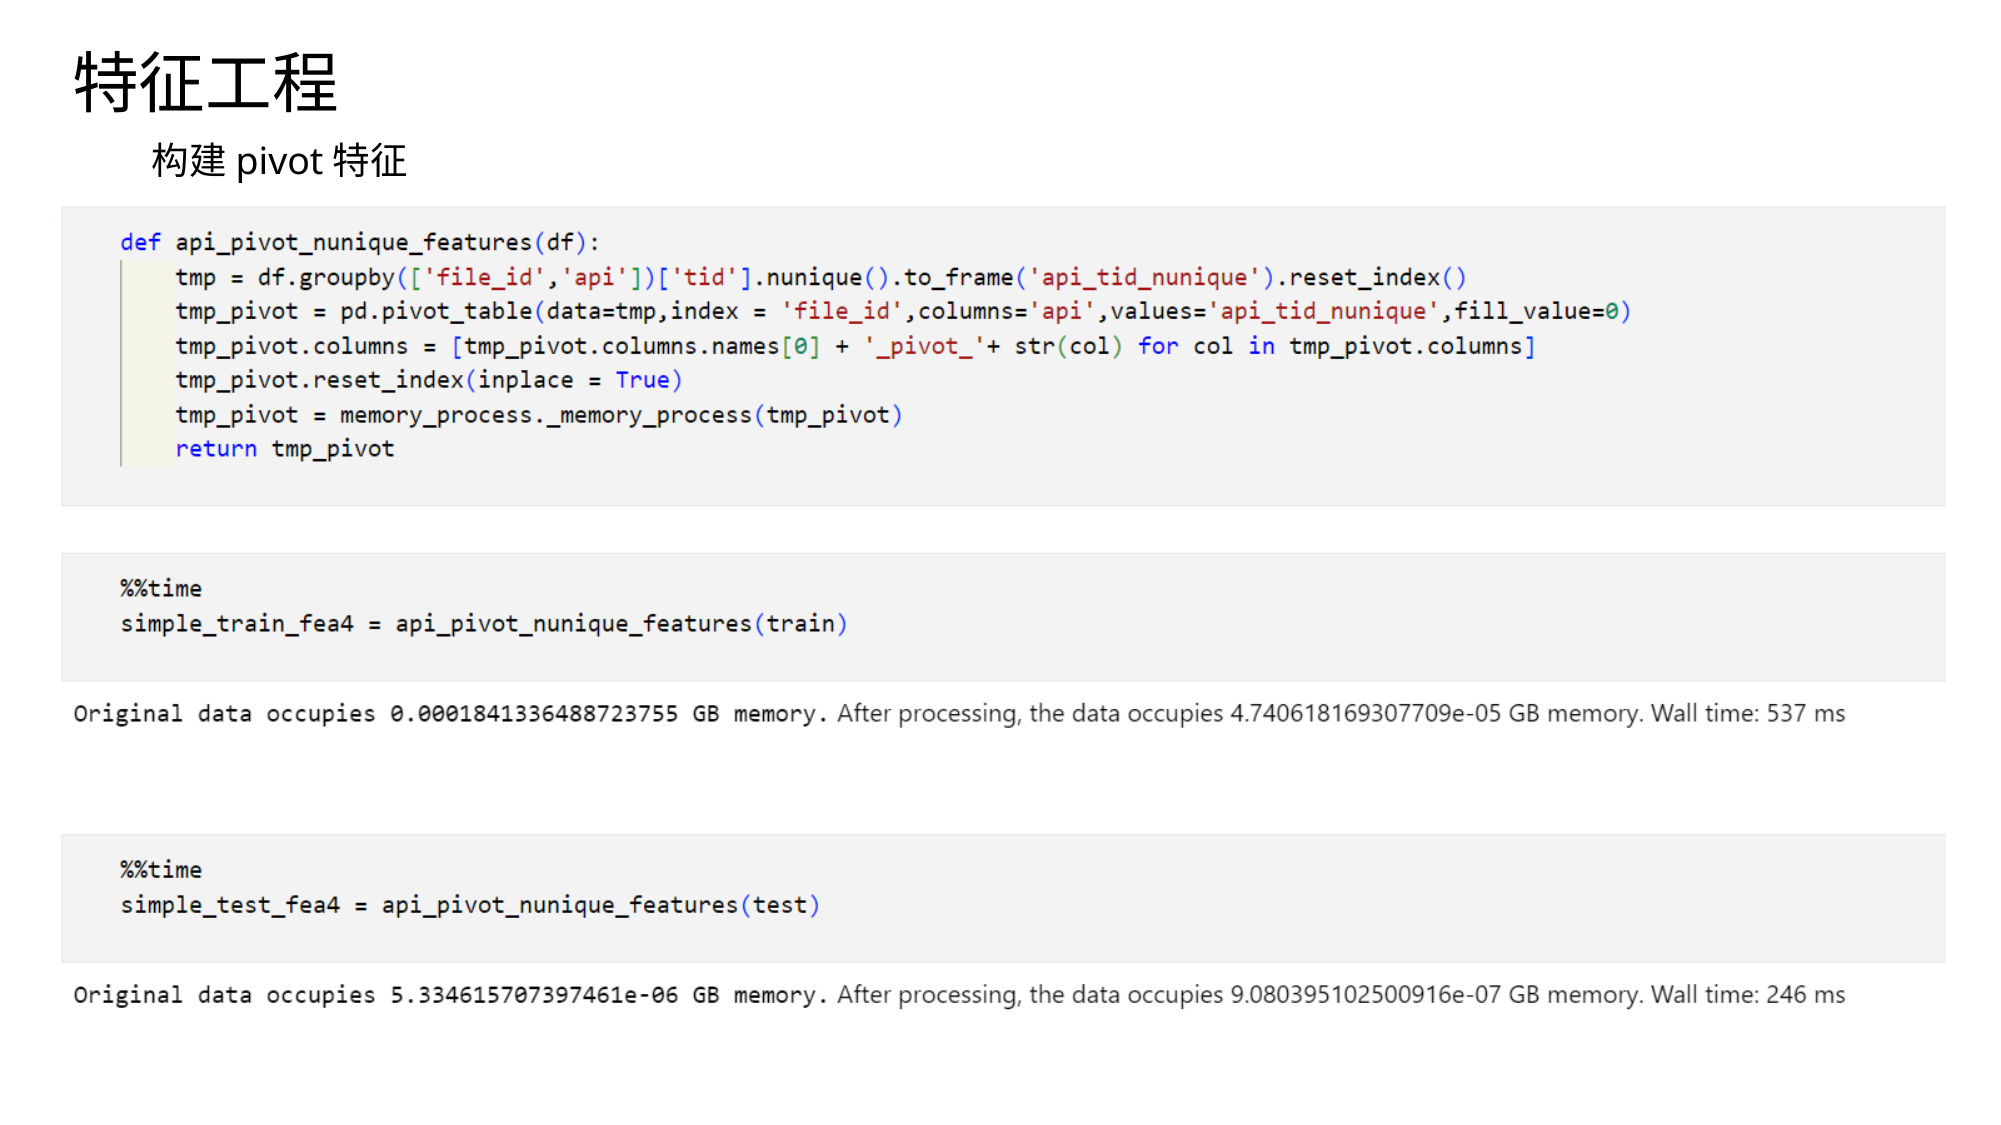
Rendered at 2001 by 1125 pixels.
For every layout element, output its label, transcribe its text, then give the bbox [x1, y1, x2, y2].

picture [54, 199, 1946, 1023]
text_box 特征工程 [57, 33, 354, 129]
text_box 构建pivot特征 [136, 129, 1864, 190]
